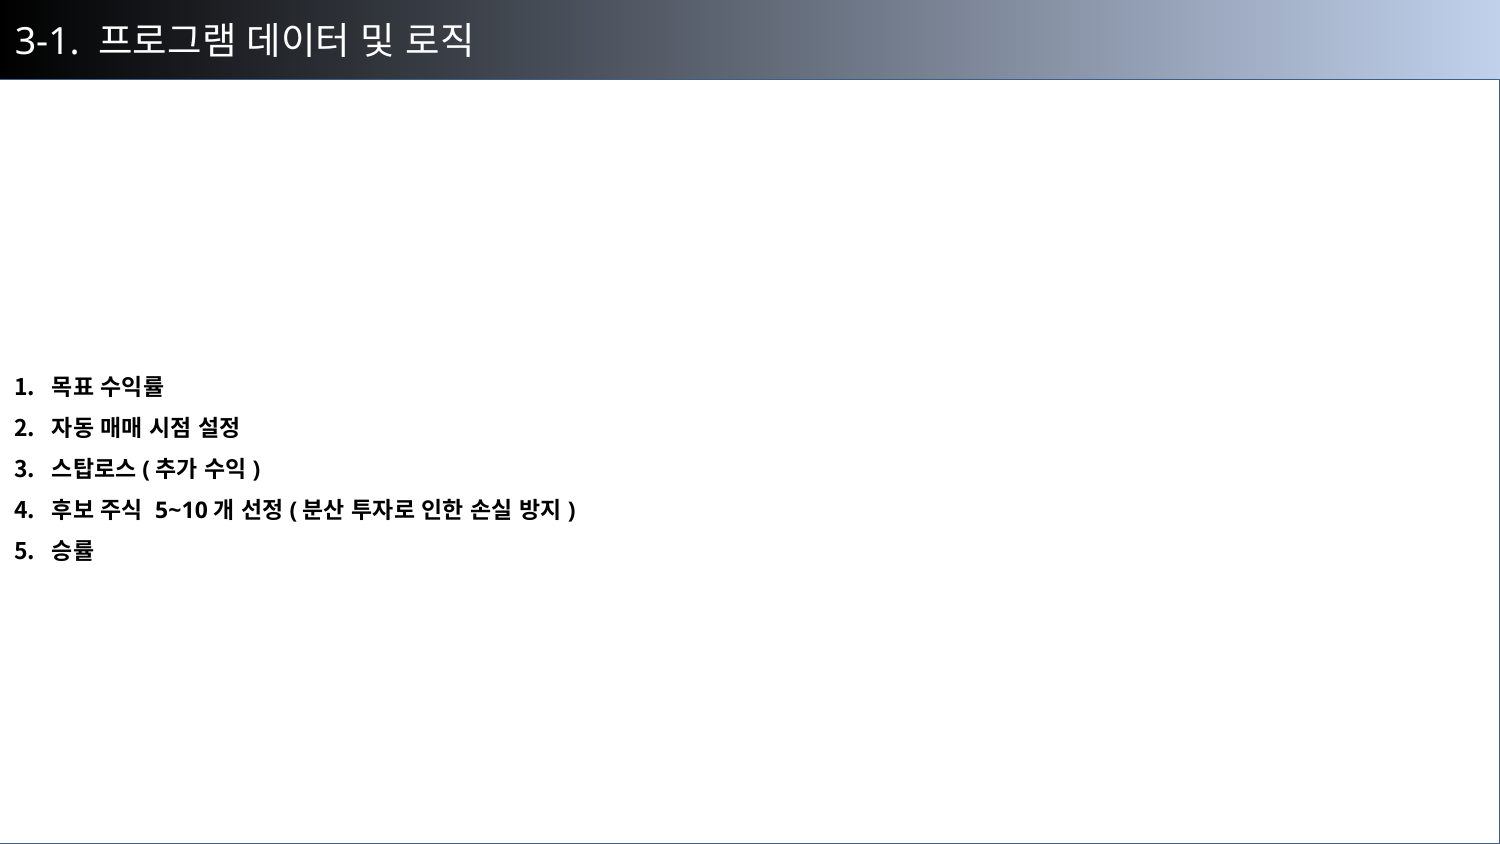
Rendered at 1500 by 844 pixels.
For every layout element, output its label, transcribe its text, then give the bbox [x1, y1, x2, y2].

text_box 3-1. 프로그램 데이터 및 로직 [0, 0, 1500, 77]
text_box 목표 수익률 자동 매매 시점 설정 스탑로스(추가 수익) 후보 주식 5~10개 선정(분산 투자로 인한 손실 방지) 승률 [0, 77, 1500, 844]
